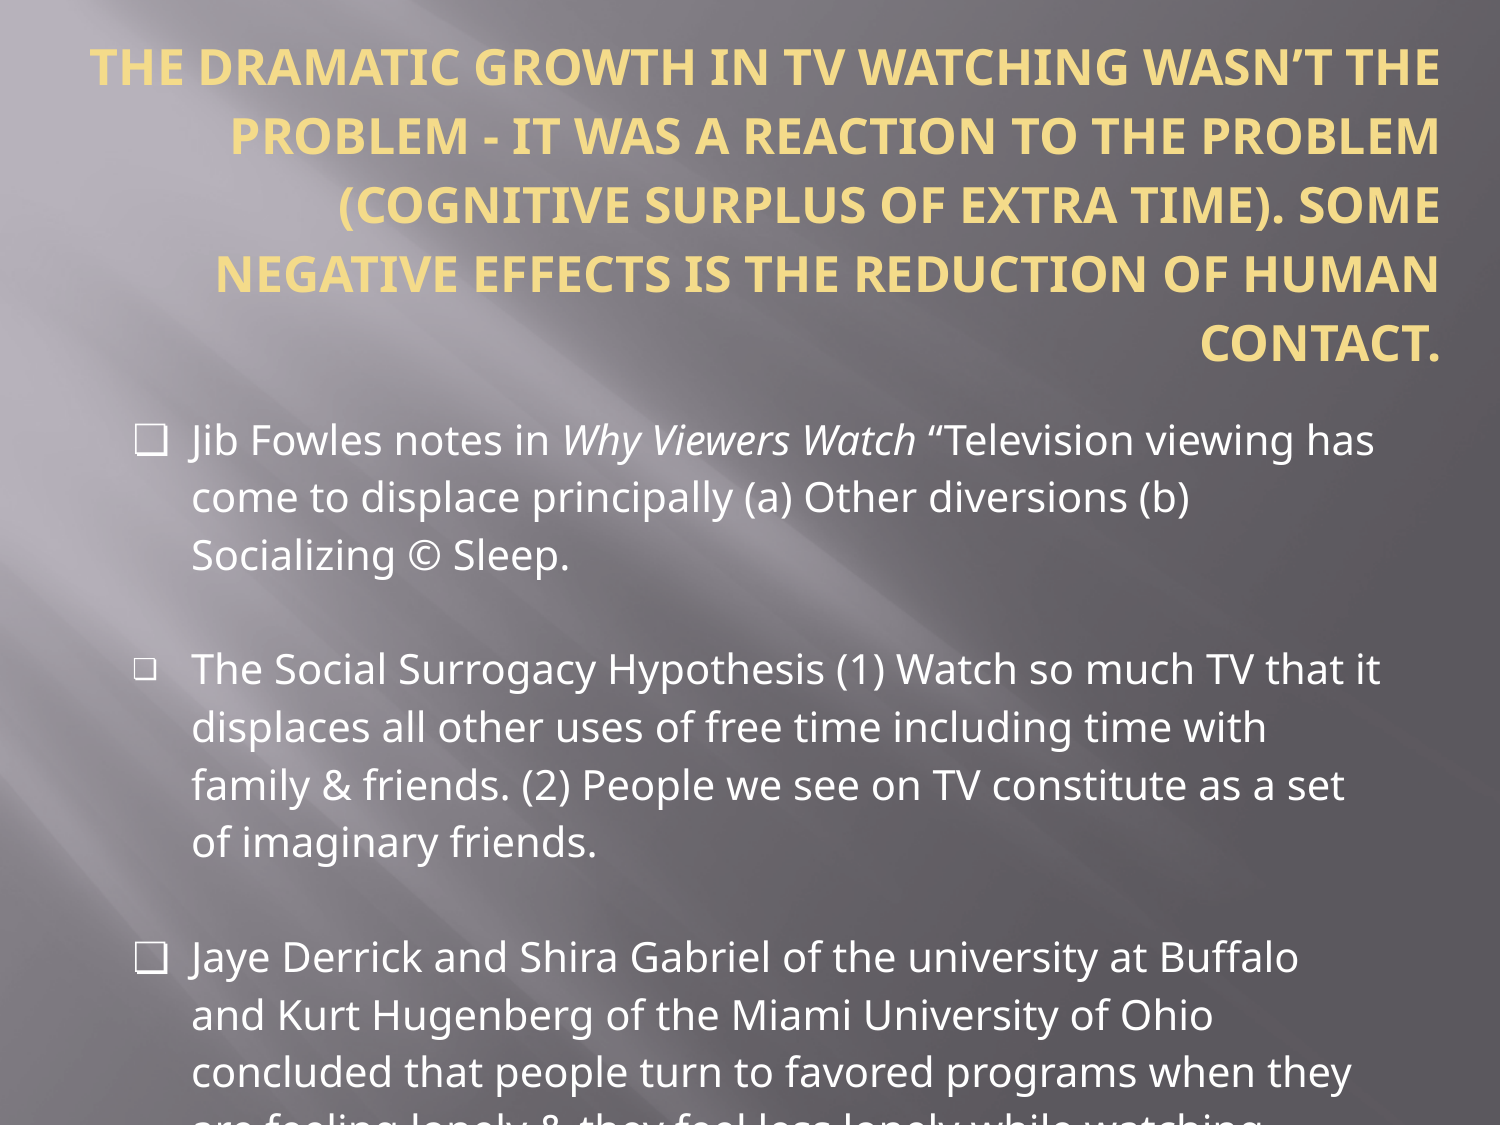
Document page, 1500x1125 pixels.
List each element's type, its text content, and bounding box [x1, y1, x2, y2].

title THE DRAMATIC GROWTH IN TV WATCHING WASN’T THE PROBLEM - IT WAS A REACTION TO THE PROBLEM (COGNITIVE SURPLUS OF EXTRA TIME). SOME NEGATIVE EFFECTS IS THE REDUCTION OF HUMAN CONTACT. [72, 151, 1449, 372]
subtitle Jib Fowles notes in Why Viewers Watch “Television viewing has come to displace principally (a) Other diversions (b) Socializing © Sleep. The Social Surrogacy Hypothesis (1) Watch so much TV that it displaces all other uses of free time including time with family & friends. (2) People we see on TV constitute as a set of imaginary friends. Jaye Derrick and Shira Gabriel of the university at Buffalo and Kurt Hugenberg of the Miami University of Ohio concluded that people turn to favored programs when they are feeling lonely & they feel less lonely while watching those programs. [101, 398, 1399, 1071]
picture [0, 0, 1500, 1125]
